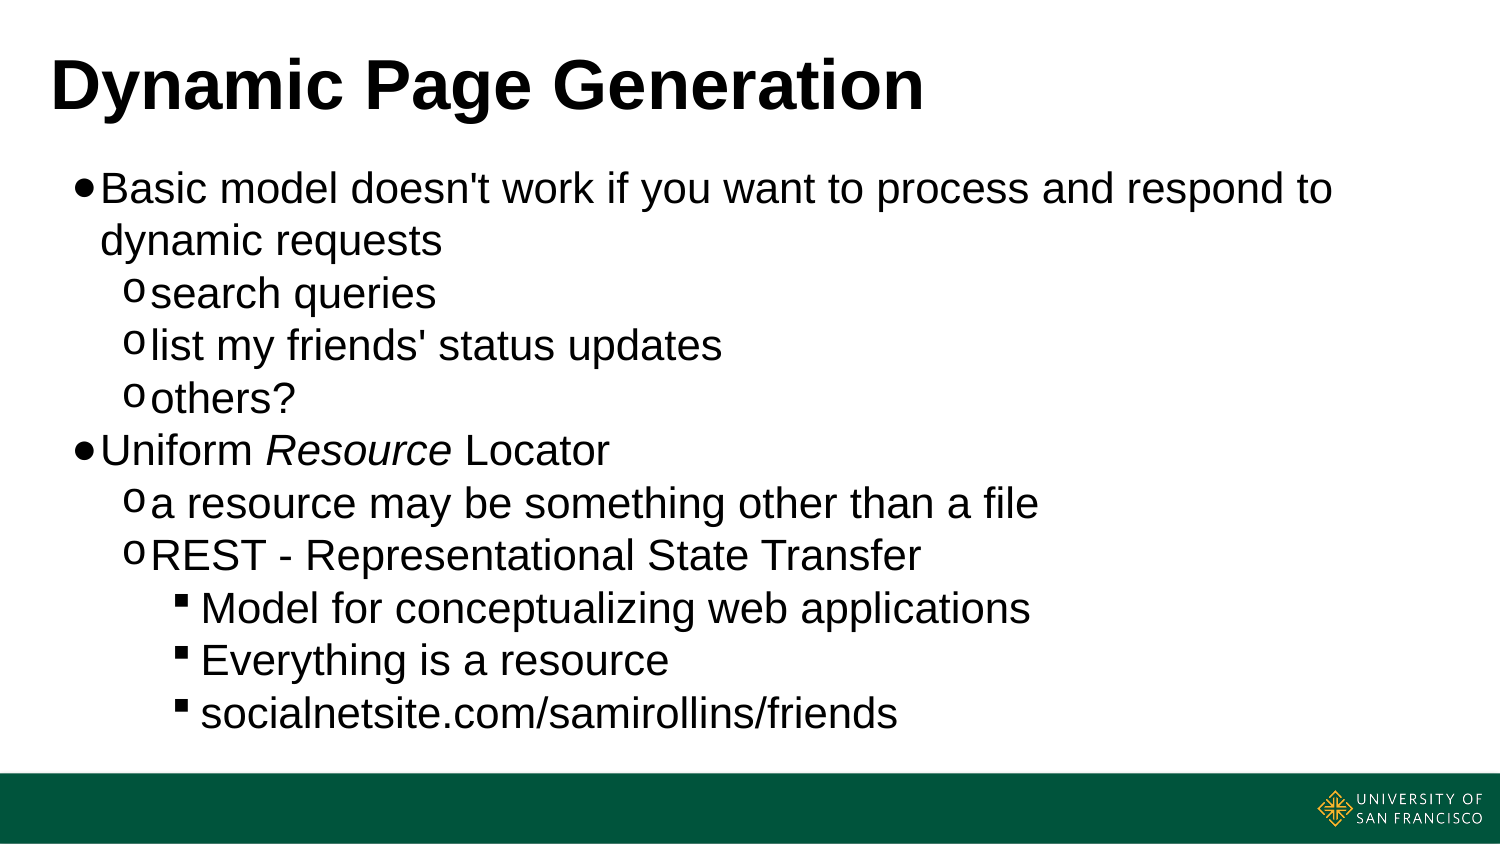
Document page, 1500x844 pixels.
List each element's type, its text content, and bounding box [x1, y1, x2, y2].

list Basic model doesn't work if you want to process and respond to dynamic requests search queries list my friends' status updates others? Uniform Resource Locator a resource may be something other than a file REST - Representational State Transfer Model for conceptualizing web applications Everything is a resource socialnetsite.com/samirollins/friends [45, 154, 1467, 771]
title Dynamic Page Generation [45, 33, 1467, 144]
picture [1317, 790, 1482, 827]
